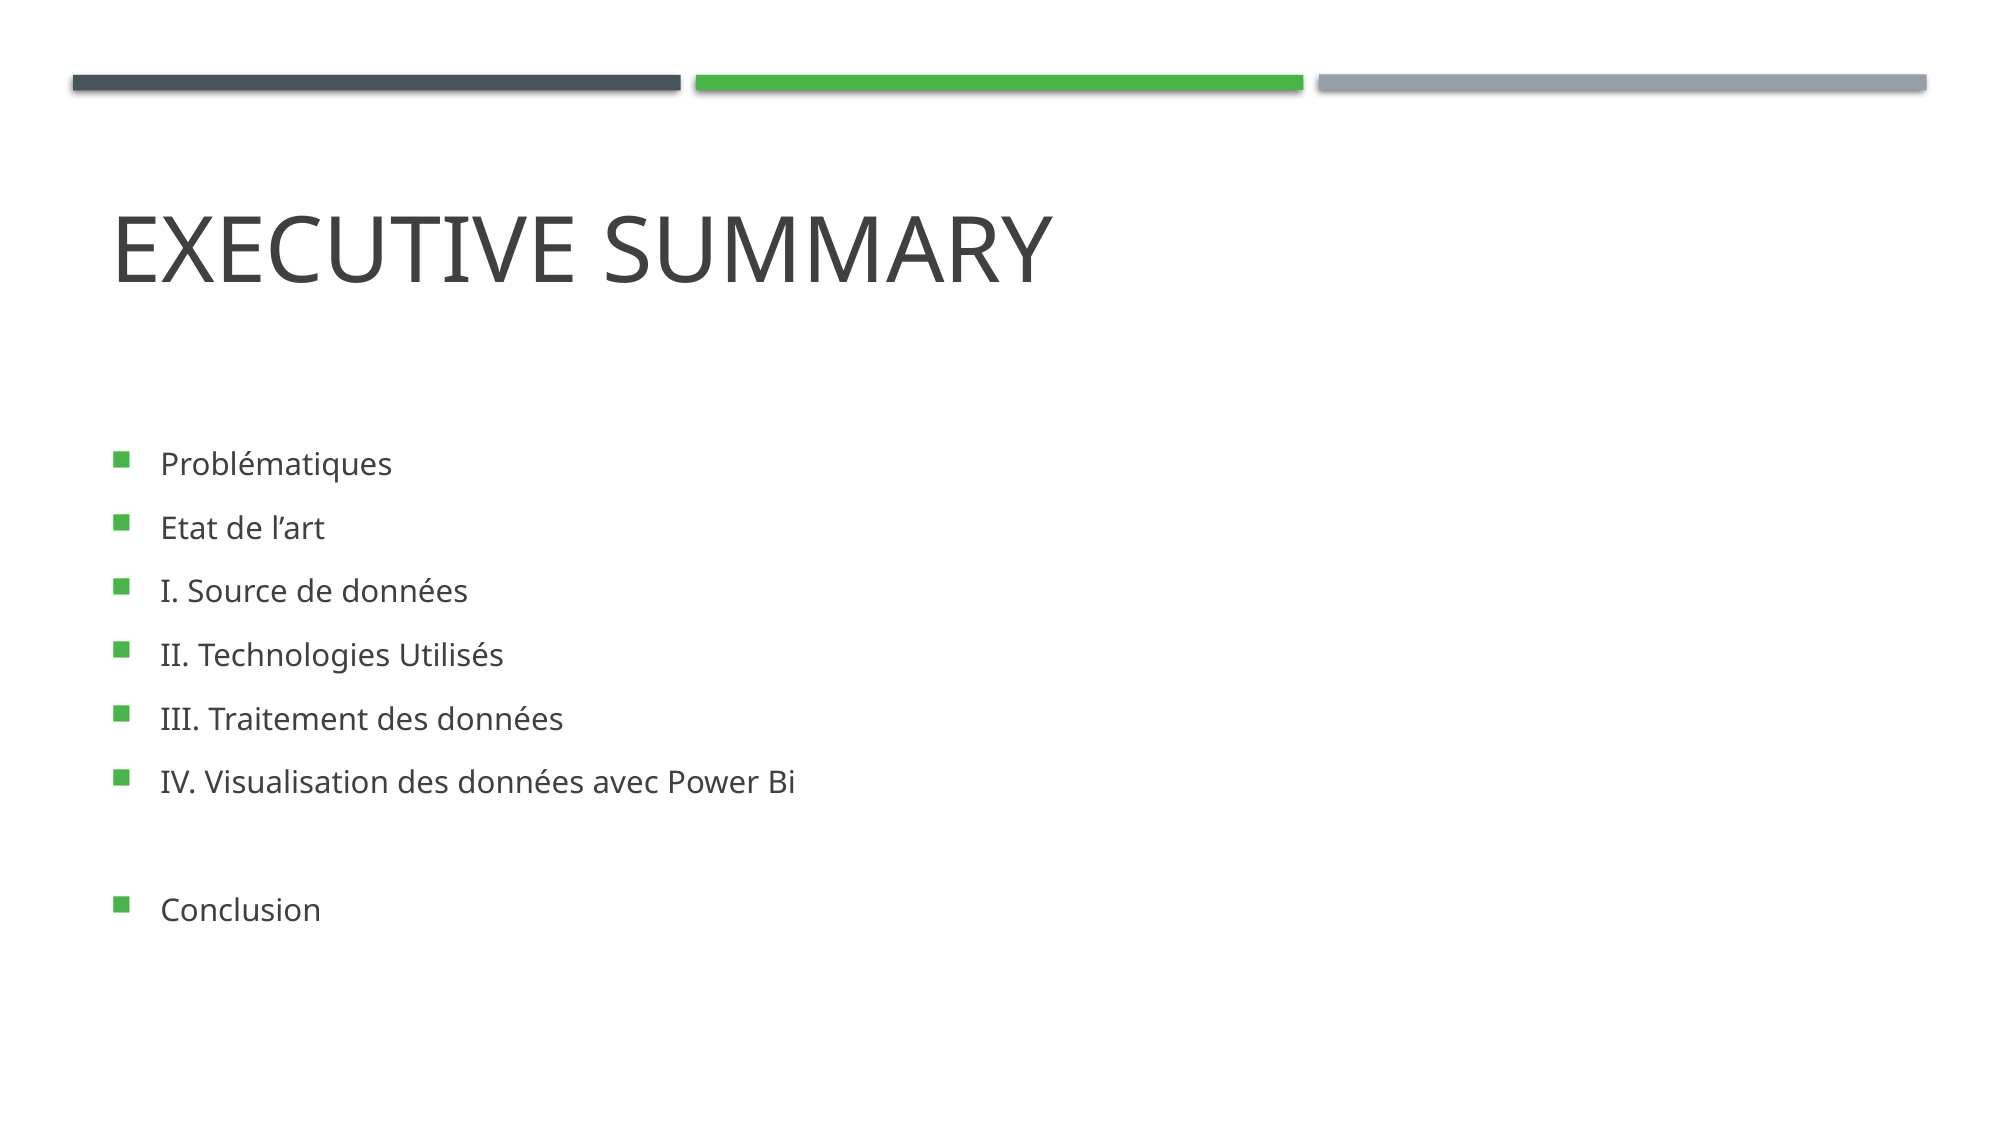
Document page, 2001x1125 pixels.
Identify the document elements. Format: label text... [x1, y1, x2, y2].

list Problématiques Etat de l’art I. Source de données II. Technologies Utilisés III. Traitement des données IV. Visualisation des données avec Power Bi Conclusion [95, 383, 1905, 981]
title EXECUTIVE SUMMARY [95, 115, 1905, 311]
